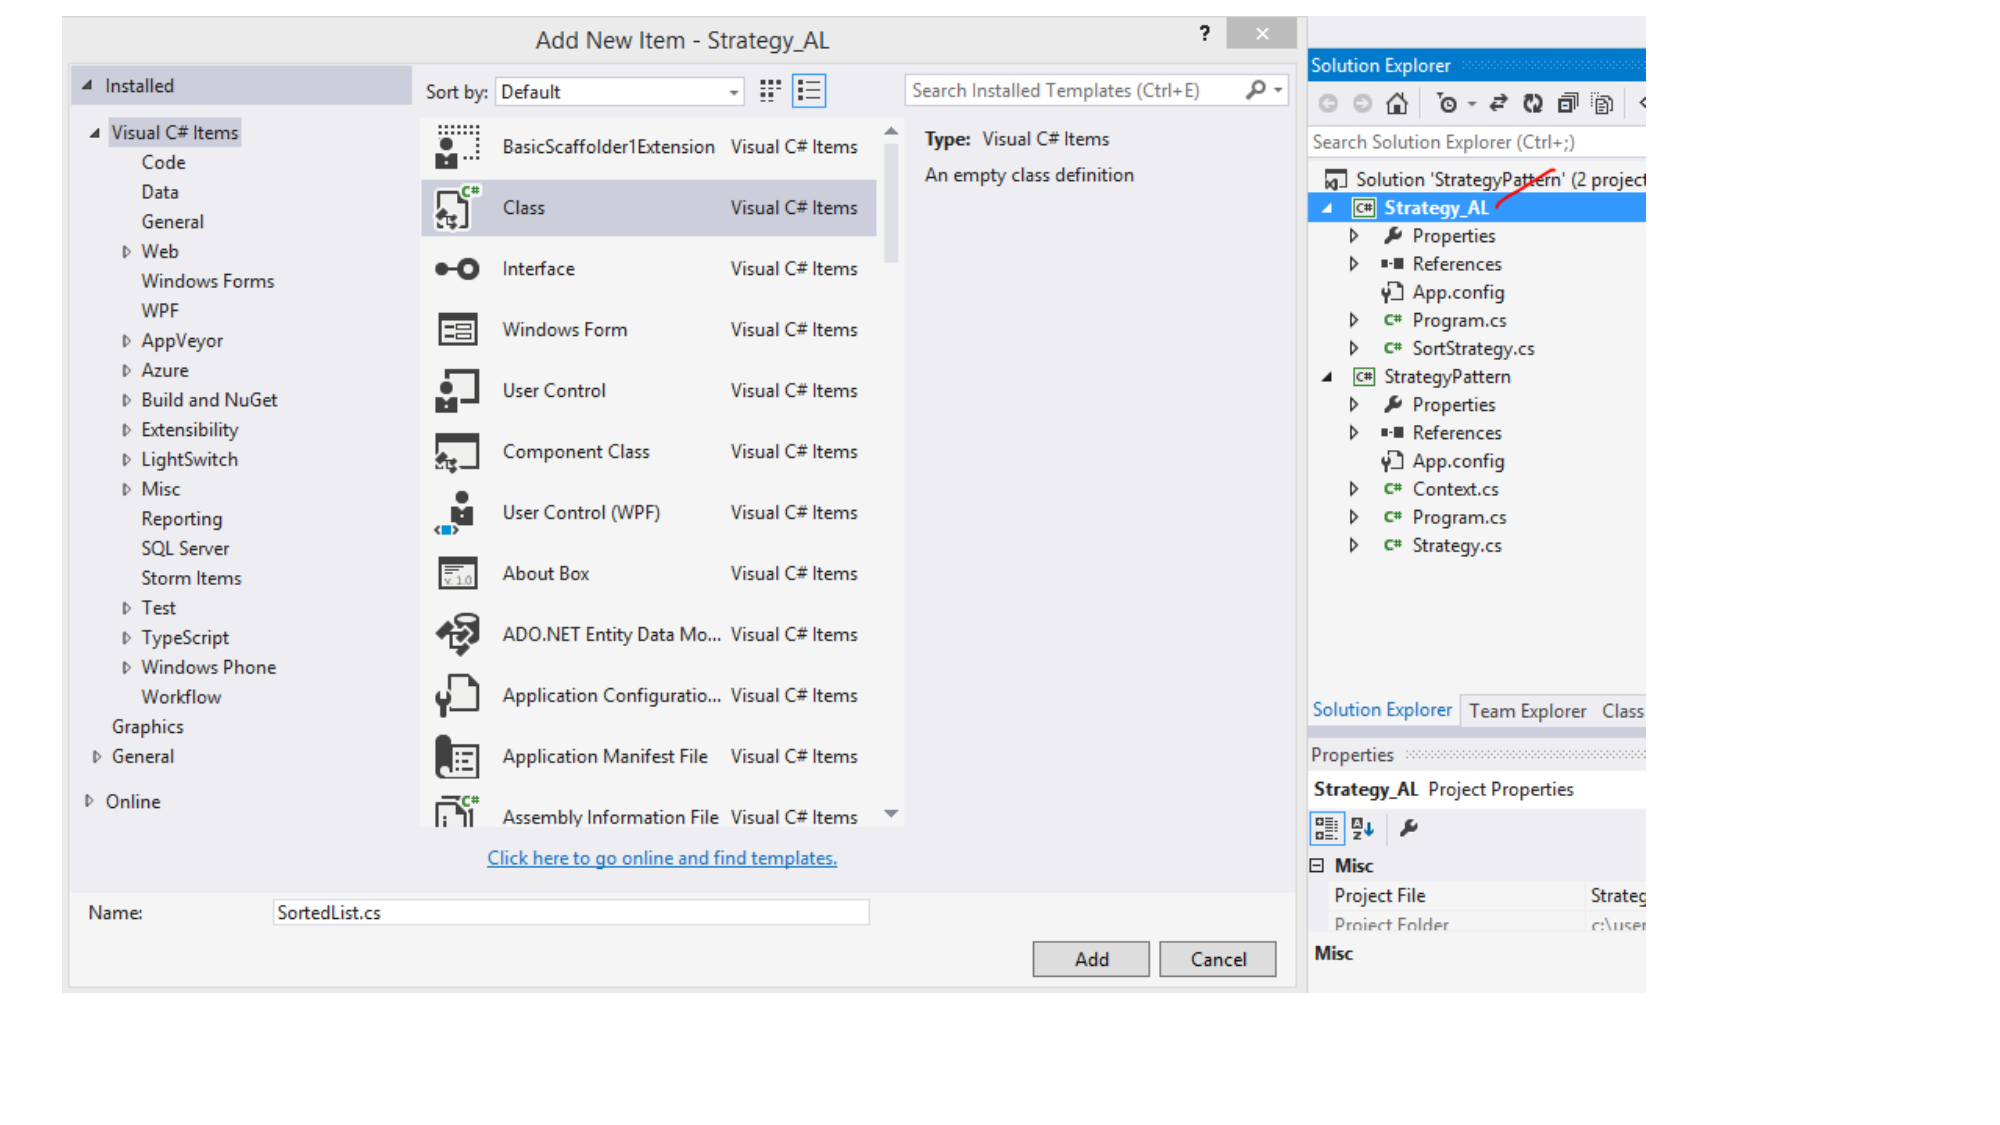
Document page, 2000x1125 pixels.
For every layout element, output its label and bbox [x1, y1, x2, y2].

picture [62, 16, 1646, 994]
